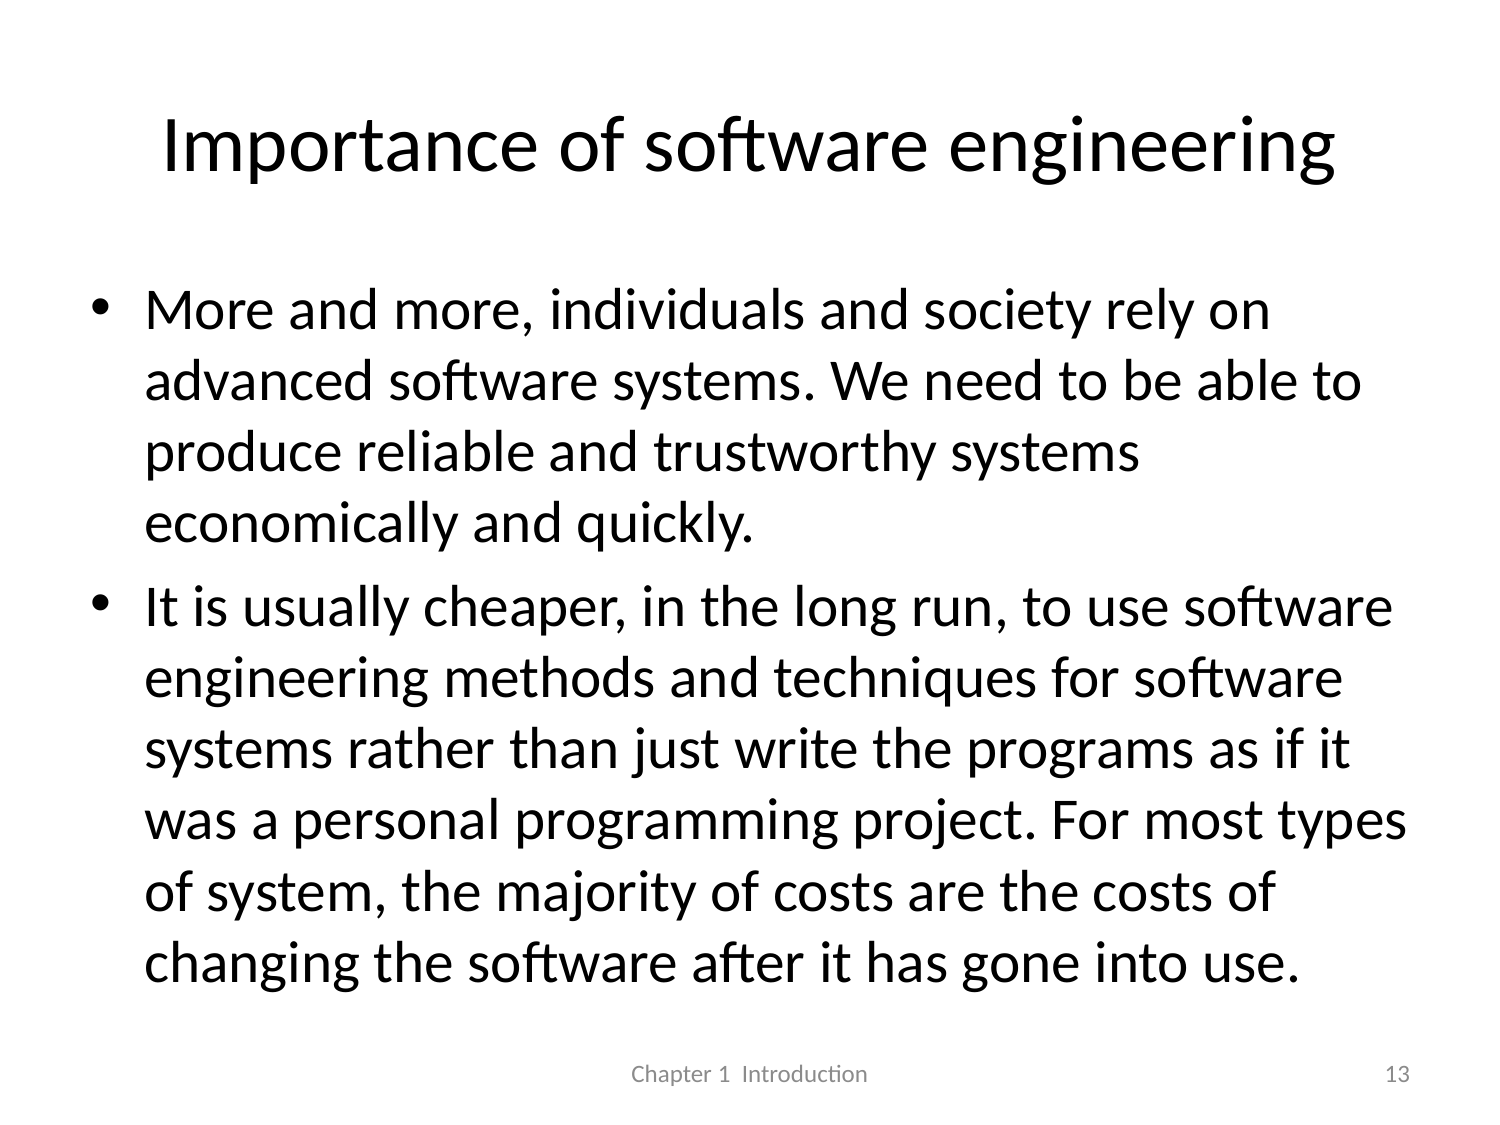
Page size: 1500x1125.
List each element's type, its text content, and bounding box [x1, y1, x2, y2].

slide_number 13 [1074, 1042, 1425, 1103]
footer Chapter 1 Introduction [512, 1042, 988, 1103]
title Importance of software engineering [75, 45, 1425, 233]
list More and more, individuals and society rely on advanced software systems. We need to be able to produce reliable and trustworthy systems economically and quickly. It is usually cheaper, in the long run, to use software engineering methods and techniques for software systems rather than just write the programs as if it was a personal programming project. For most types of system, the majority of costs are the costs of changing the software after it has gone into use. [75, 262, 1425, 1005]
